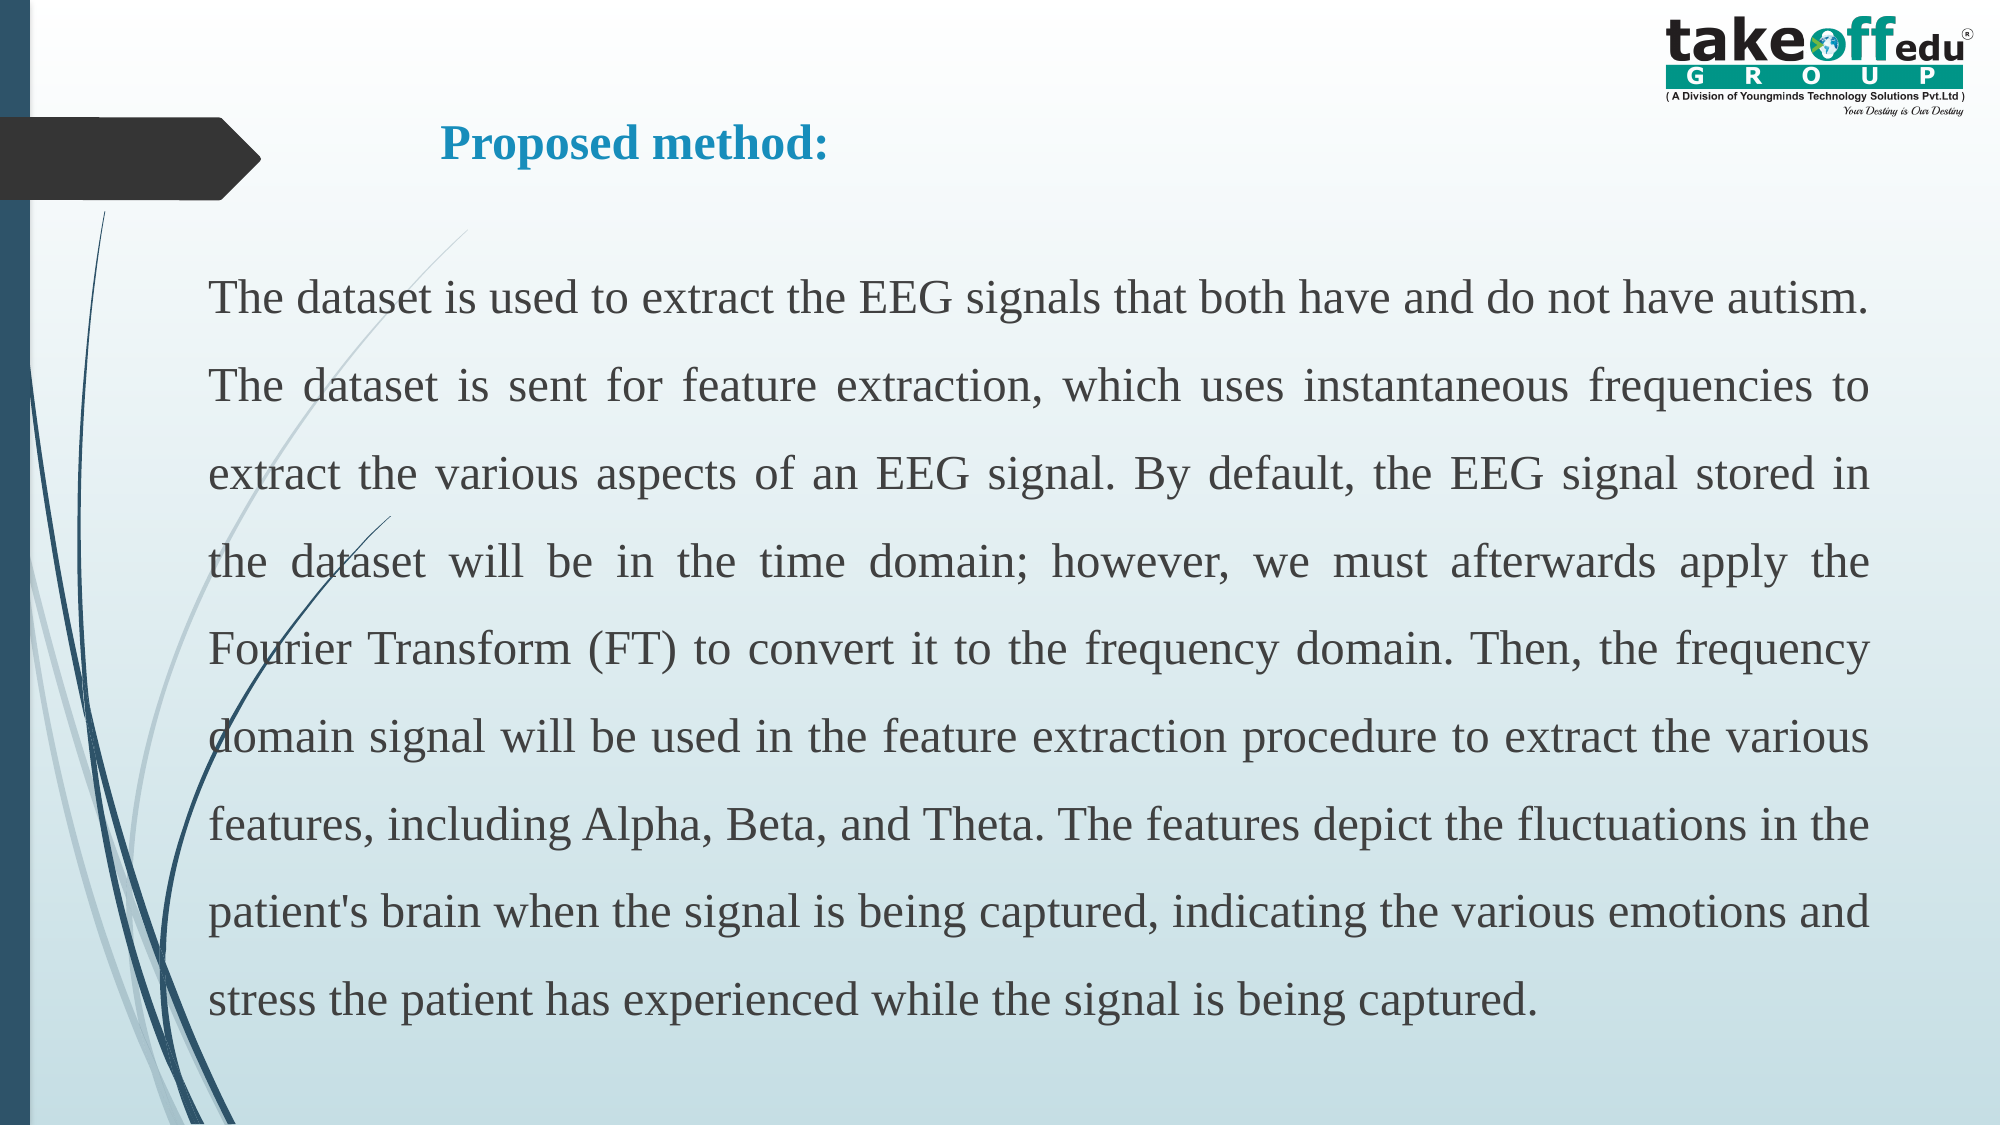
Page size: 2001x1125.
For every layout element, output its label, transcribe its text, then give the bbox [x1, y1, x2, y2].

title Proposed method: [425, 102, 1888, 228]
picture [1656, 15, 1980, 132]
list The dataset is used to extract the EEG signals that both have and do not have autism. The dataset is sent for feature extraction, which uses instantaneous frequencies to extract the various aspects of an EEG signal. By default, the EEG signal stored in the dataset will be in the time domain; however, we must afterwards apply the Fourier Transform (FT) to convert it to the frequency domain. Then, the frequency domain signal will be used in the feature extraction procedure to extract the various features, including Alpha, Beta, and Theta. The features depict the fluctuations in the patient's brain when the signal is being captured, indicating the various emotions and stress the patient has experienced while the signal is being captured. [193, 228, 1888, 1103]
